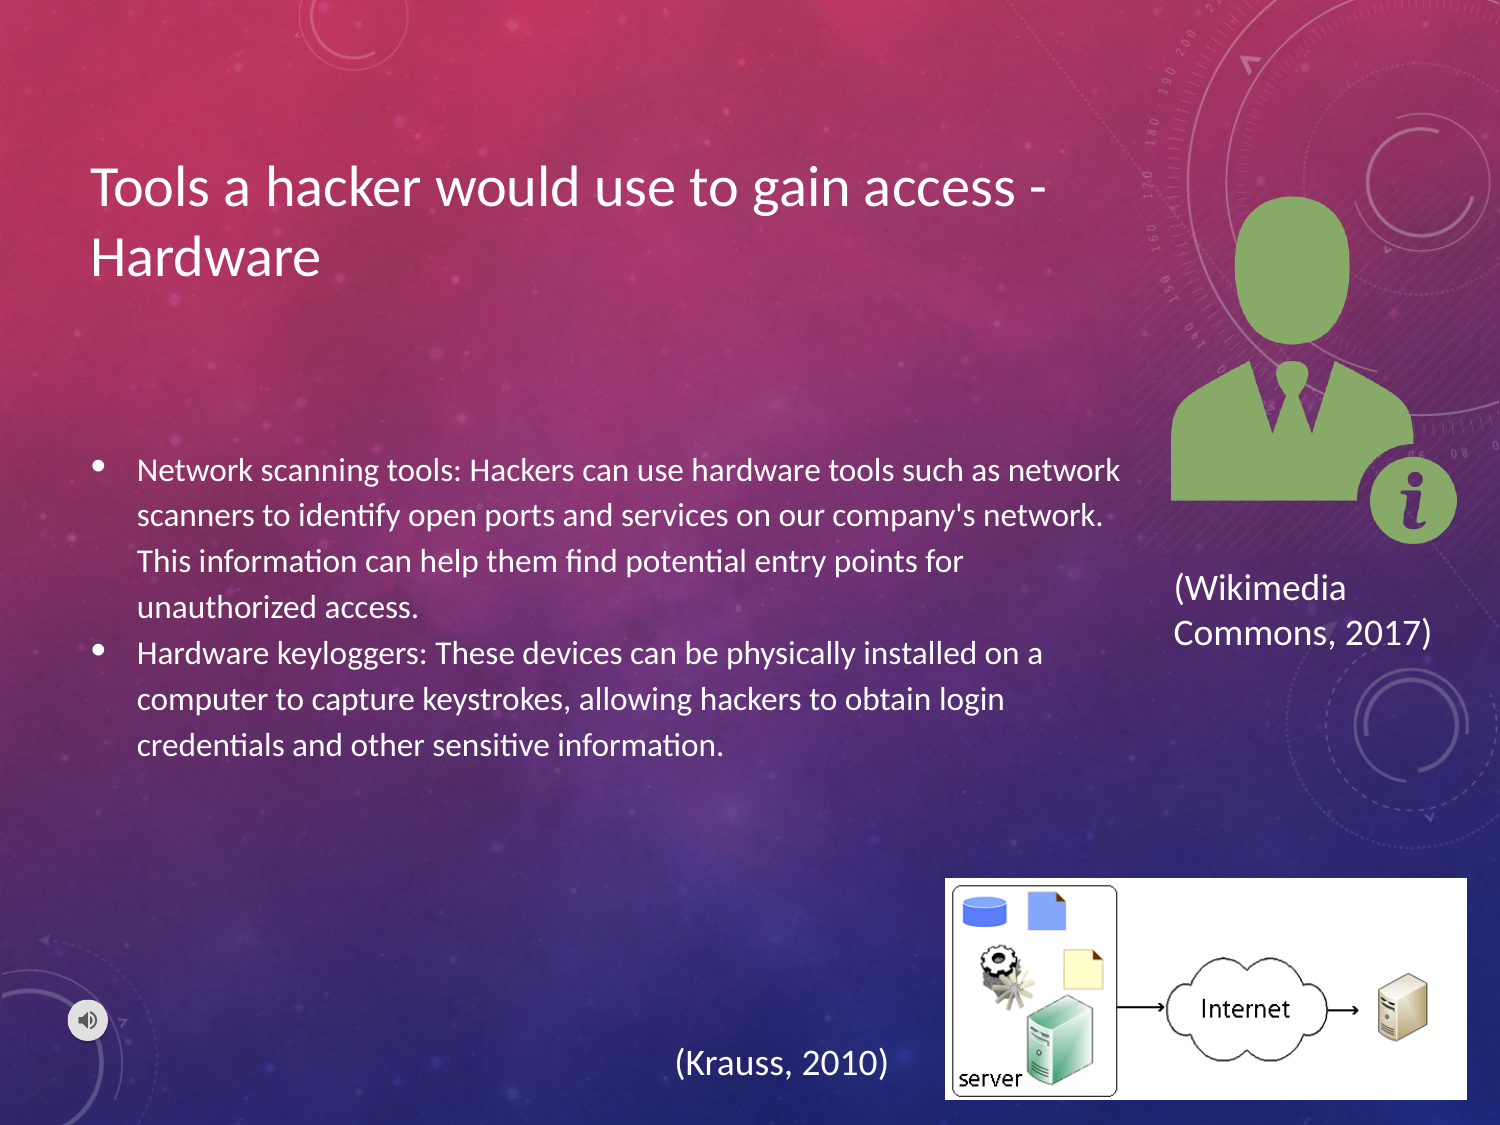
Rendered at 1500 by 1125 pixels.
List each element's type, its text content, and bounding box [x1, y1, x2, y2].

title Tools a hacker would use to gain access - Hardware [75, 98, 1210, 338]
text_box (Krauss, 2010) [659, 1030, 917, 1091]
list Network scanning tools: Hackers can use hardware tools such as network scanners to identify open ports and services on our company's network. This information can help them find potential entry points for unauthorized access. Hardware keyloggers: These devices can be physically installed on a computer to capture keystrokes, allowing hackers to obtain login credentials and other sensitive information. [75, 380, 1145, 954]
text_box (Wikimedia Commons, 2017) [1158, 565, 1452, 661]
picture [0, 0, 1500, 1125]
